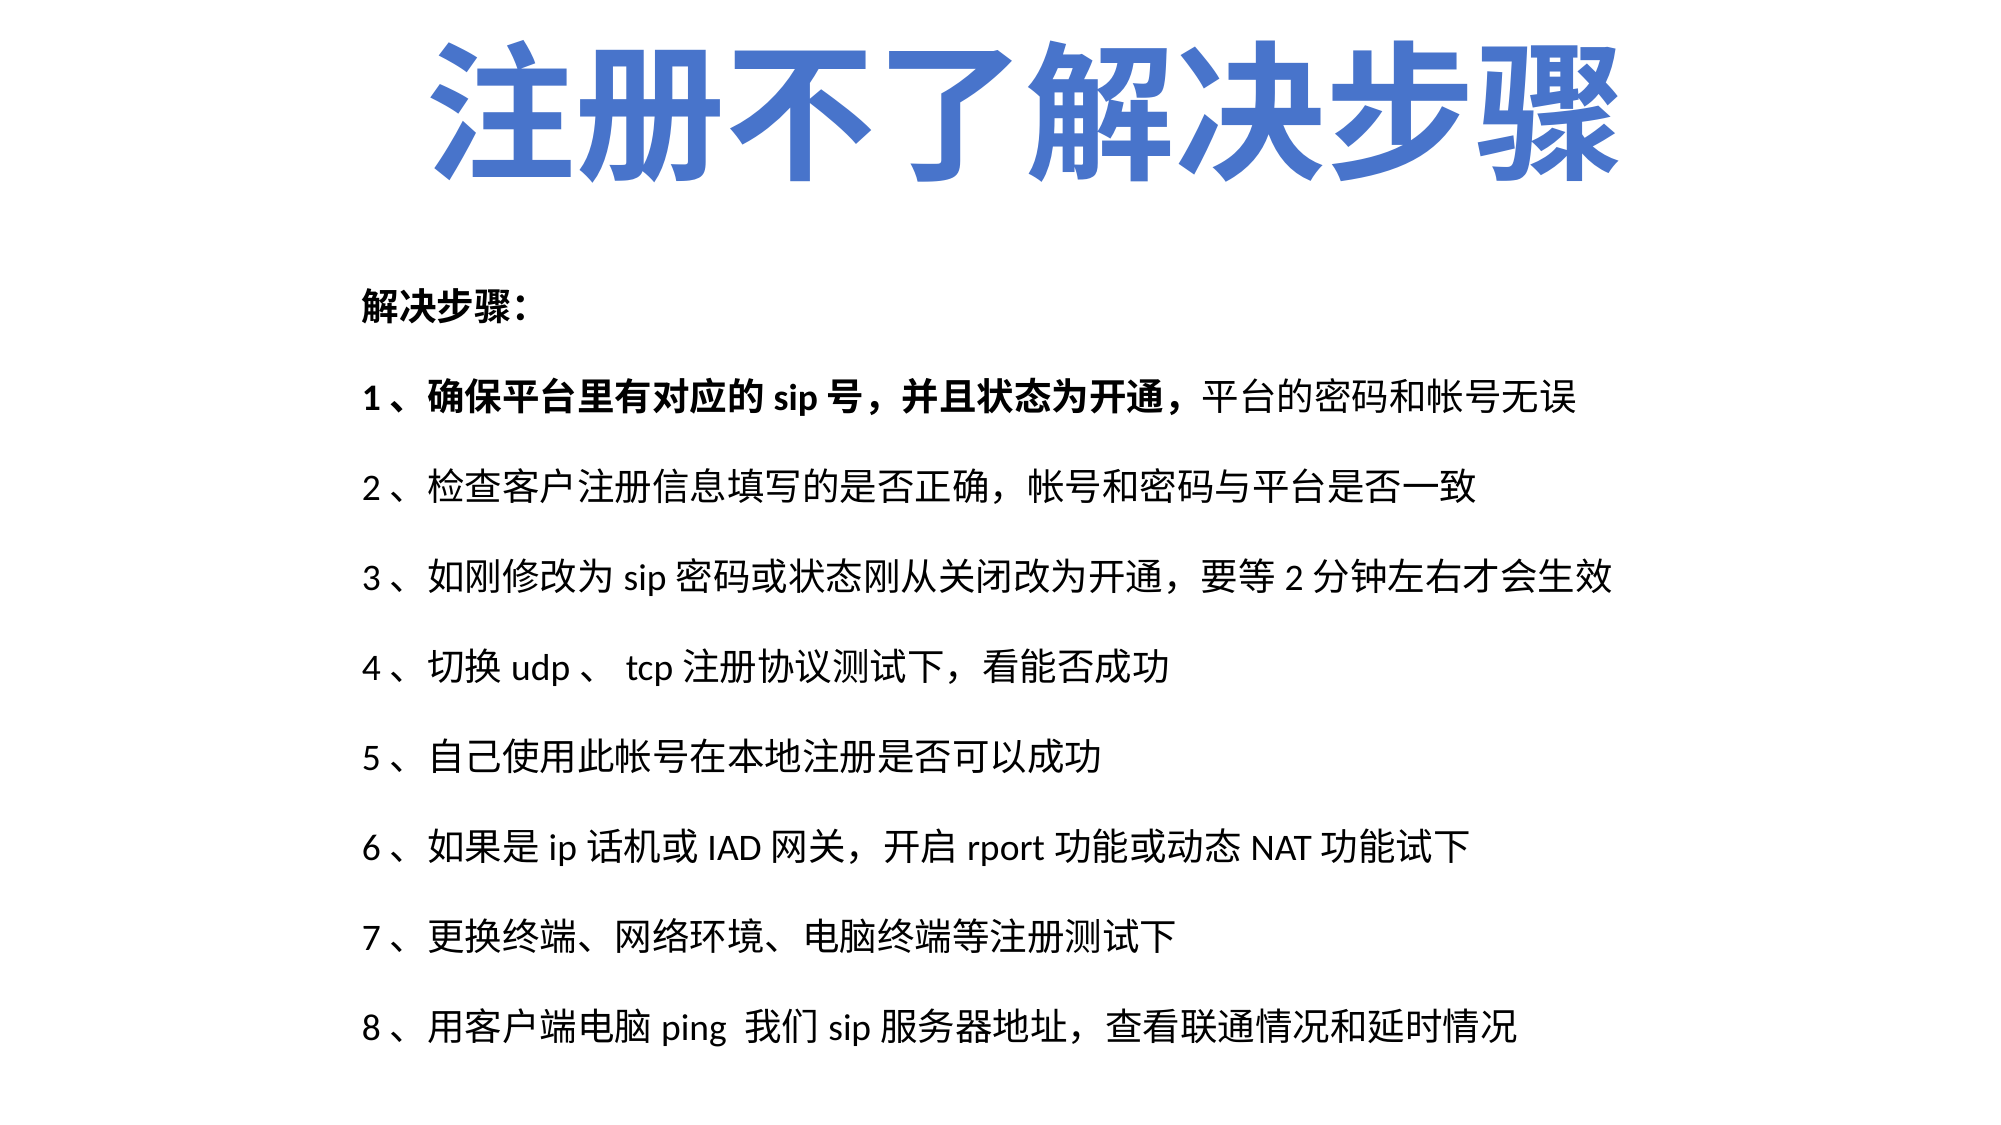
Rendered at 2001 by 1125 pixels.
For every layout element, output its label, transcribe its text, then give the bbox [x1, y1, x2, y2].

text_box 注册不了解决步骤 [410, 10, 1641, 206]
text_box 解决步骤： 1、确保平台里有对应的sip号，并且状态为开通，平台的密码和帐号无误 2、检查客户注册信息填写的是否正确，帐号和密码与平台是否一致 3、如刚修改为sip密码或状态刚从关闭改为开通，要等2分钟左右才会生效 4、切换udp、tcp注册协议测试下，看能否成功 5、自己使用此帐号在本地注册是否可以成功 6、如果是ip话机或IAD网关，开启rport功能或动态NAT功能试下 7、更换终端、网络环境、电脑终端等注册测试下 8、用客户端电脑ping 我们sip服务器地址，查看联通情况和延时情况 [347, 275, 1767, 1056]
